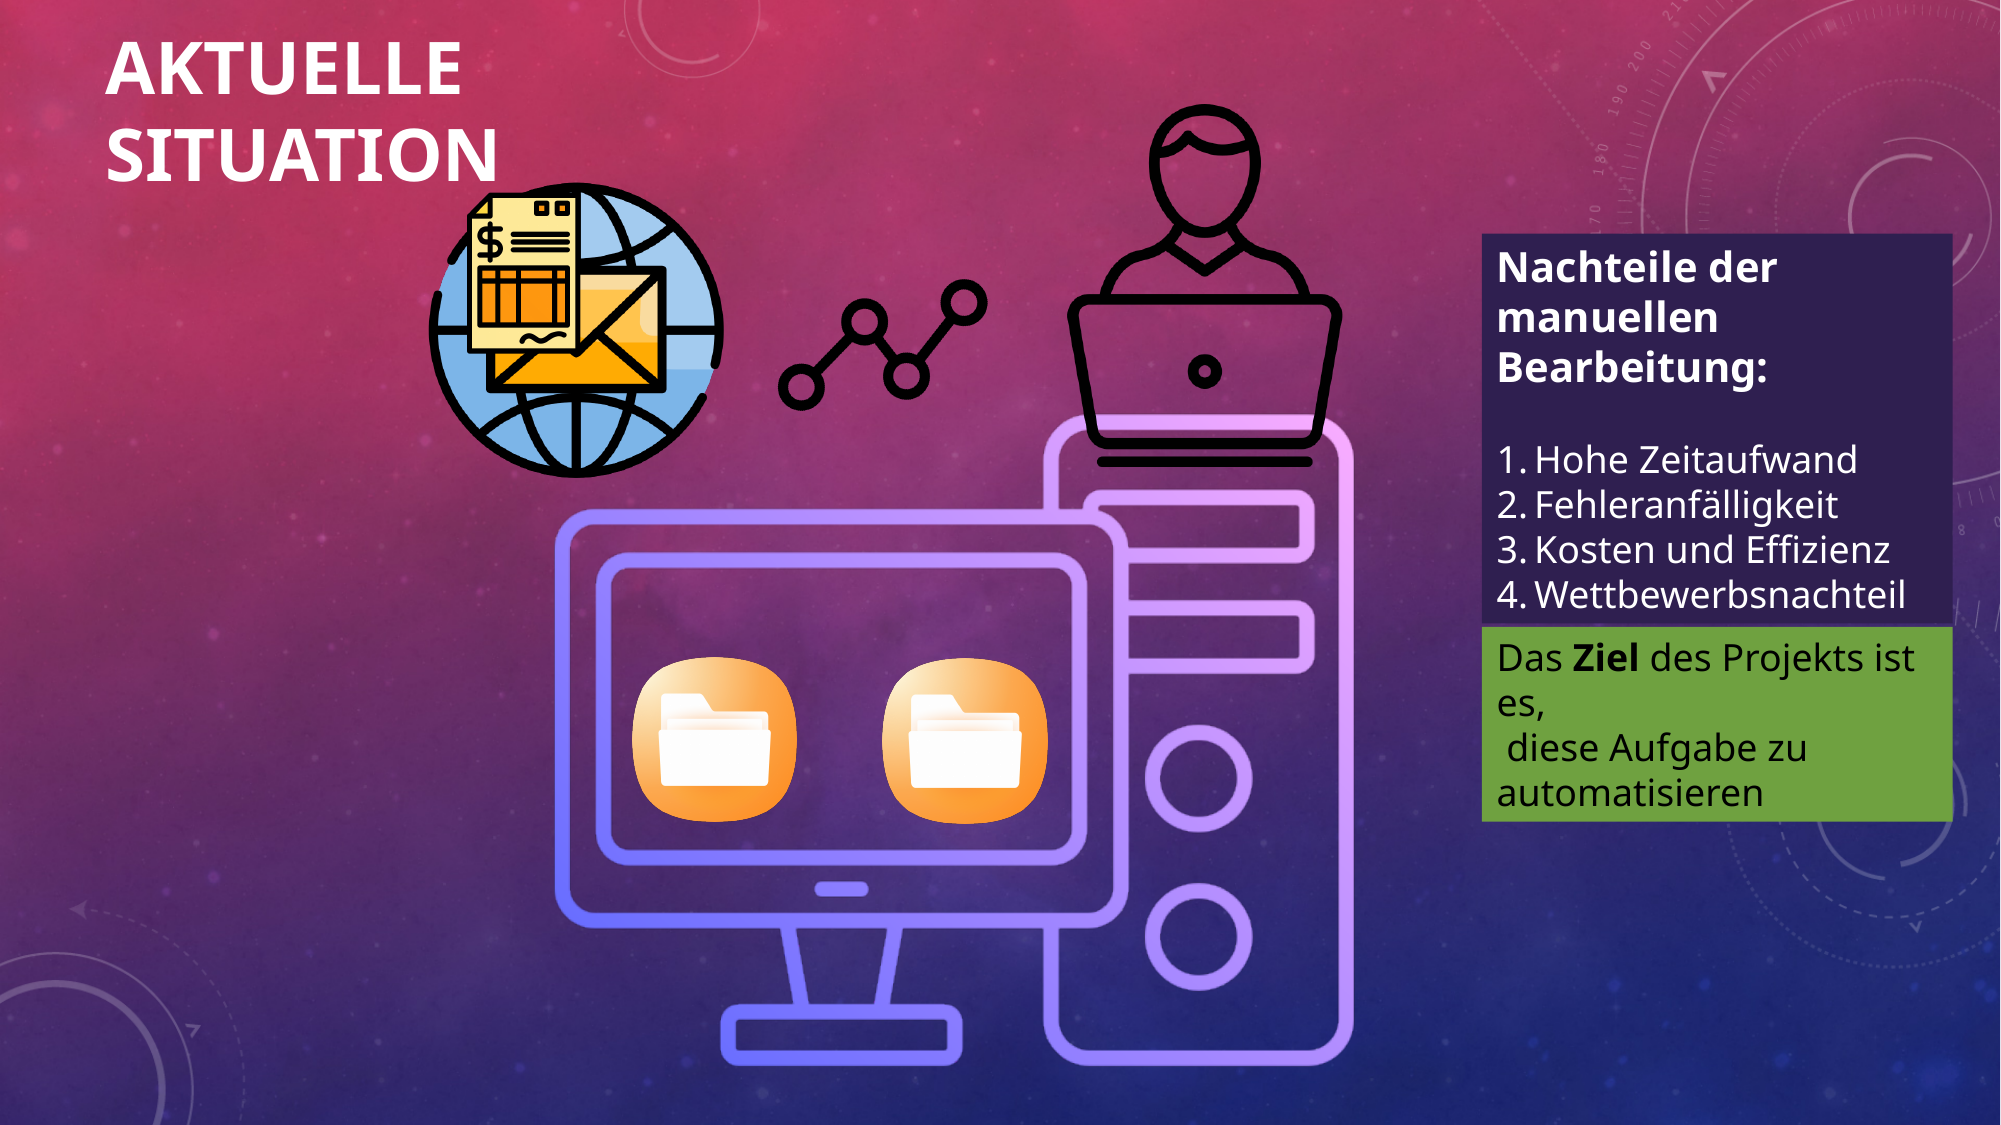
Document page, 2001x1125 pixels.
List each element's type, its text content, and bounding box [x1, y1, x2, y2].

picture [0, 0, 2001, 1125]
title Aktuelle Situation [90, 13, 797, 205]
text_box Nachteile der manuellen Bearbeitung: Hohe Zeitaufwand Fehleranfälligkeit Kosten und Effizienz Wettbewerbsnachteil [1481, 233, 1953, 624]
text_box Das Ziel des Projekts ist es, diese Aufgabe zu automatisieren [1481, 626, 1953, 822]
